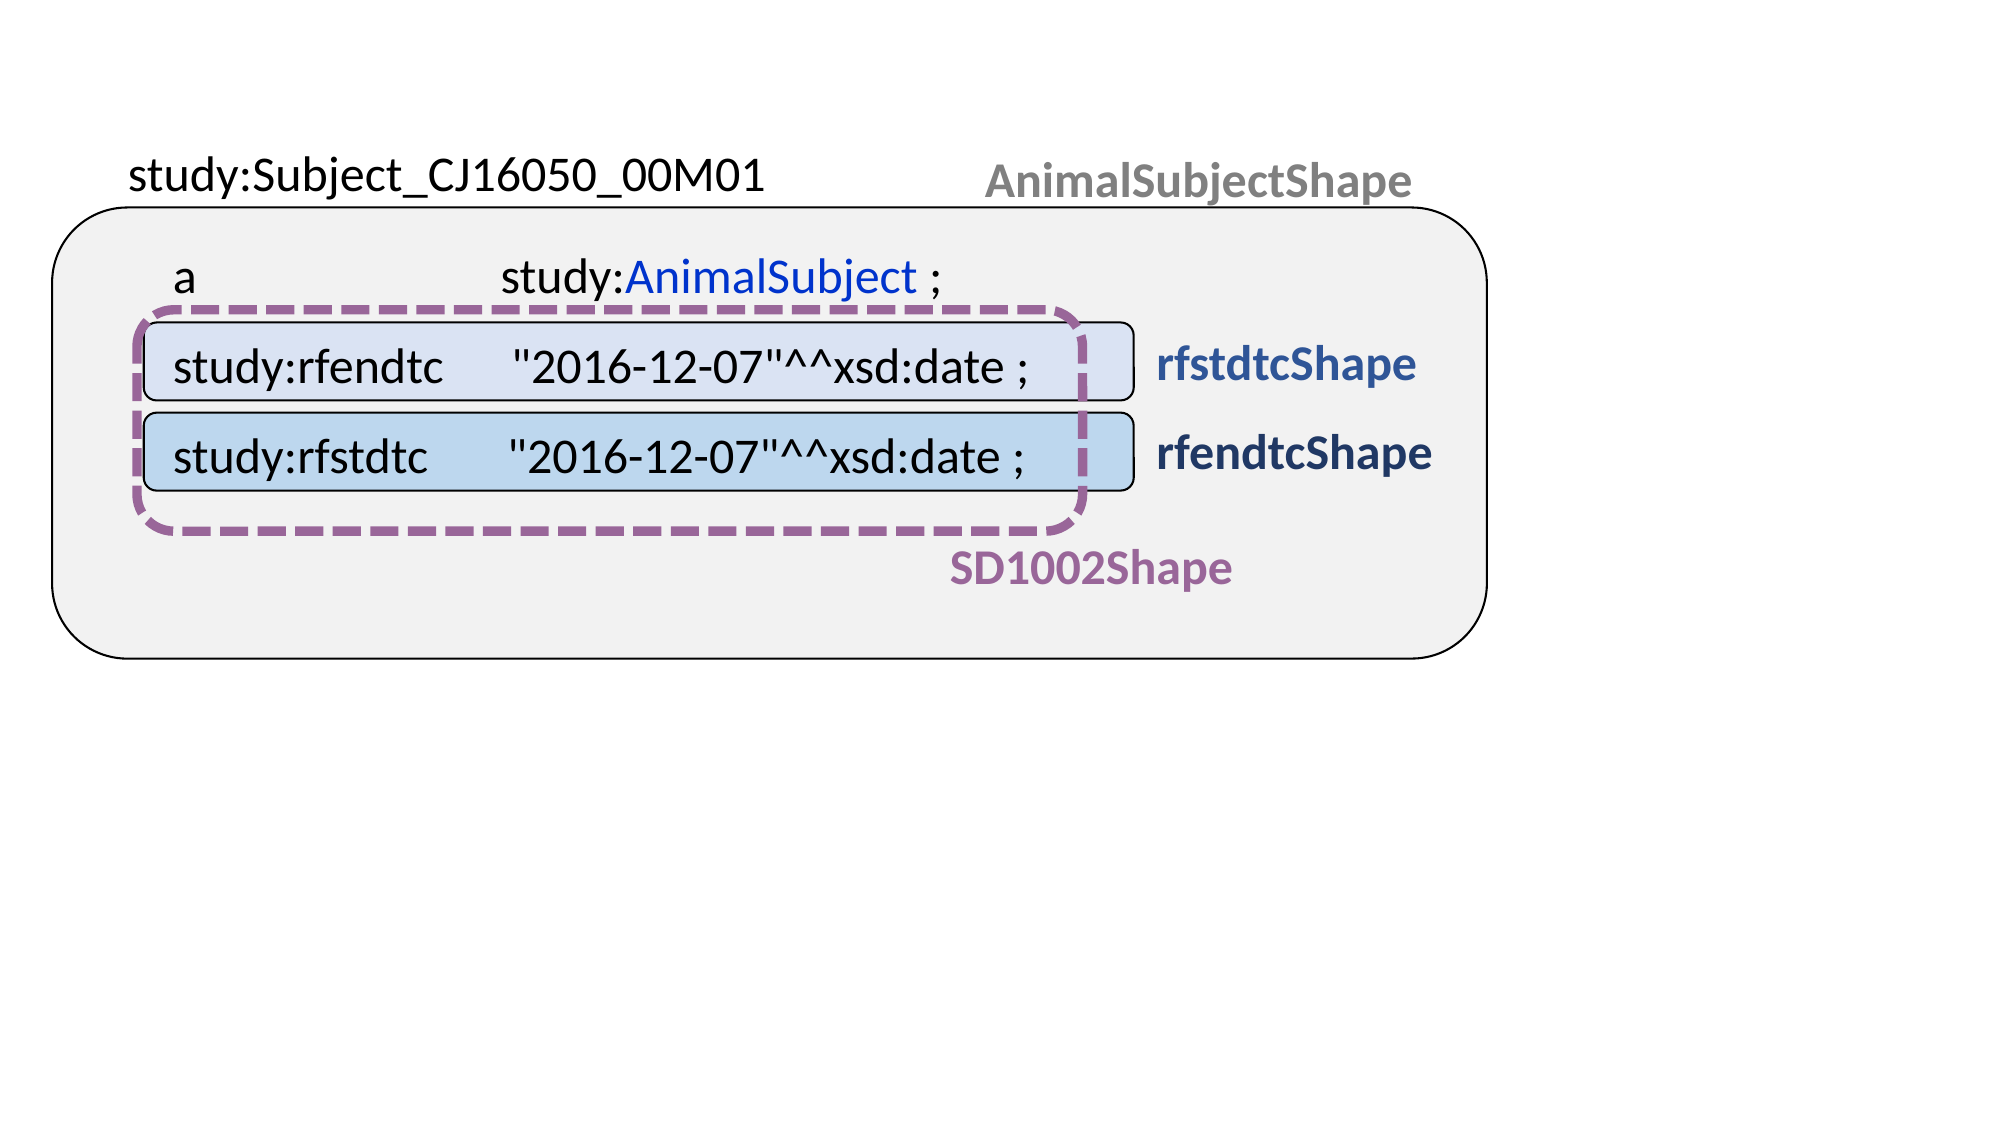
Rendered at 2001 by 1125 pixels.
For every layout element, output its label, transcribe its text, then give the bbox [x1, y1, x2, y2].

text_box SD1002Shape [1136, 527, 1249, 603]
text_box study:Subject_CJ16050_00M01 a study:AnimalSubject ; study:rfendtc "2016-12-07"^^xsd:date ; study:rfstdtc "2016-12-07"^^xsd:date ; [113, 134, 1136, 642]
text_box rfstdtcShape [1141, 323, 1433, 398]
text_box [51, 207, 1488, 660]
text_box AnimalSubjectShape [1136, 140, 1428, 215]
text_box rfendtcShape [1141, 412, 1448, 487]
